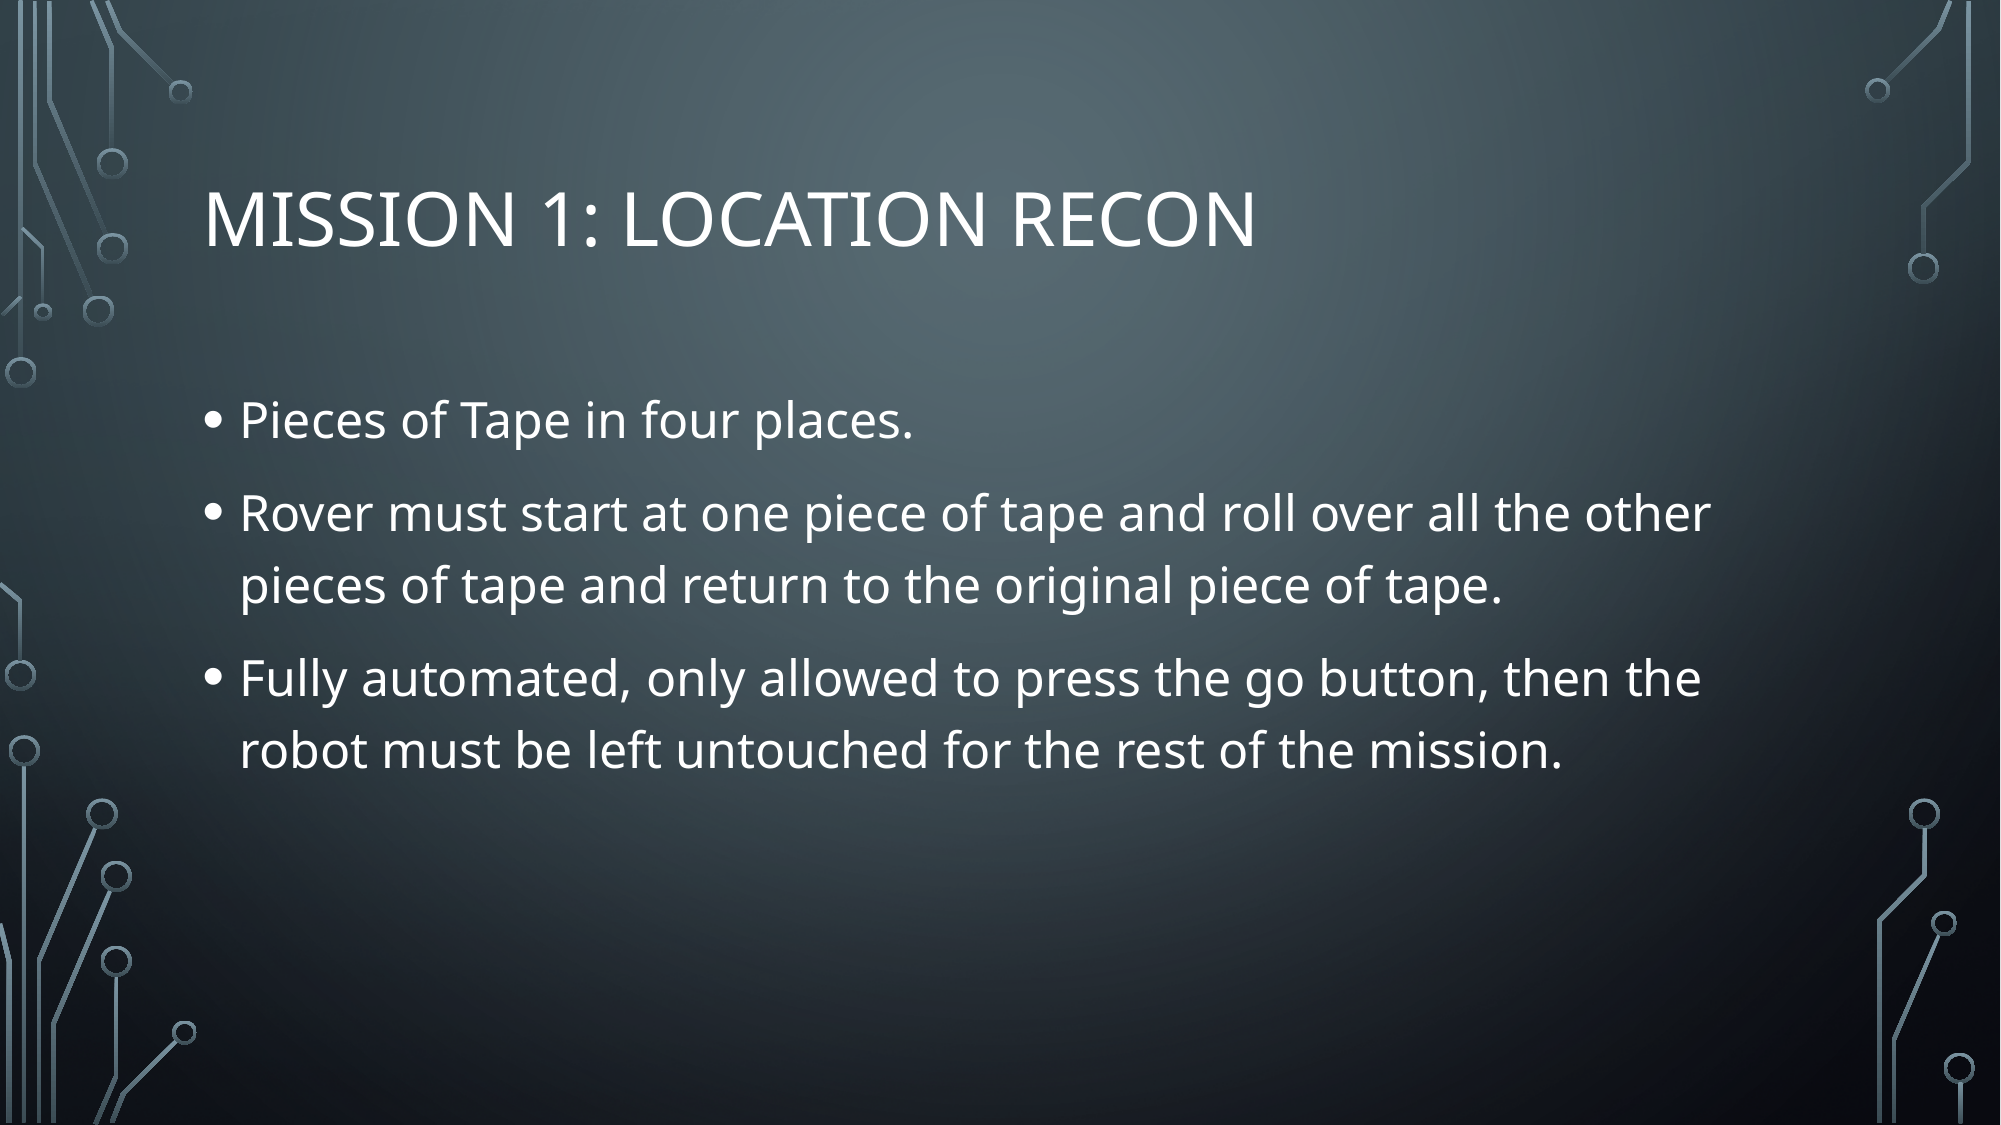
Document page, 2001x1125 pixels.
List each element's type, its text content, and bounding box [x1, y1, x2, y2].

title Mission 1: Location Recon [187, 101, 1813, 344]
list Pieces of Tape in four places. Rover must start at one piece of tape and roll over all the other pieces of tape and return to the original piece of tape. Fully automated, only allowed to press the go button, then the robot must be left untouched for the rest of the mission. [187, 369, 1813, 950]
